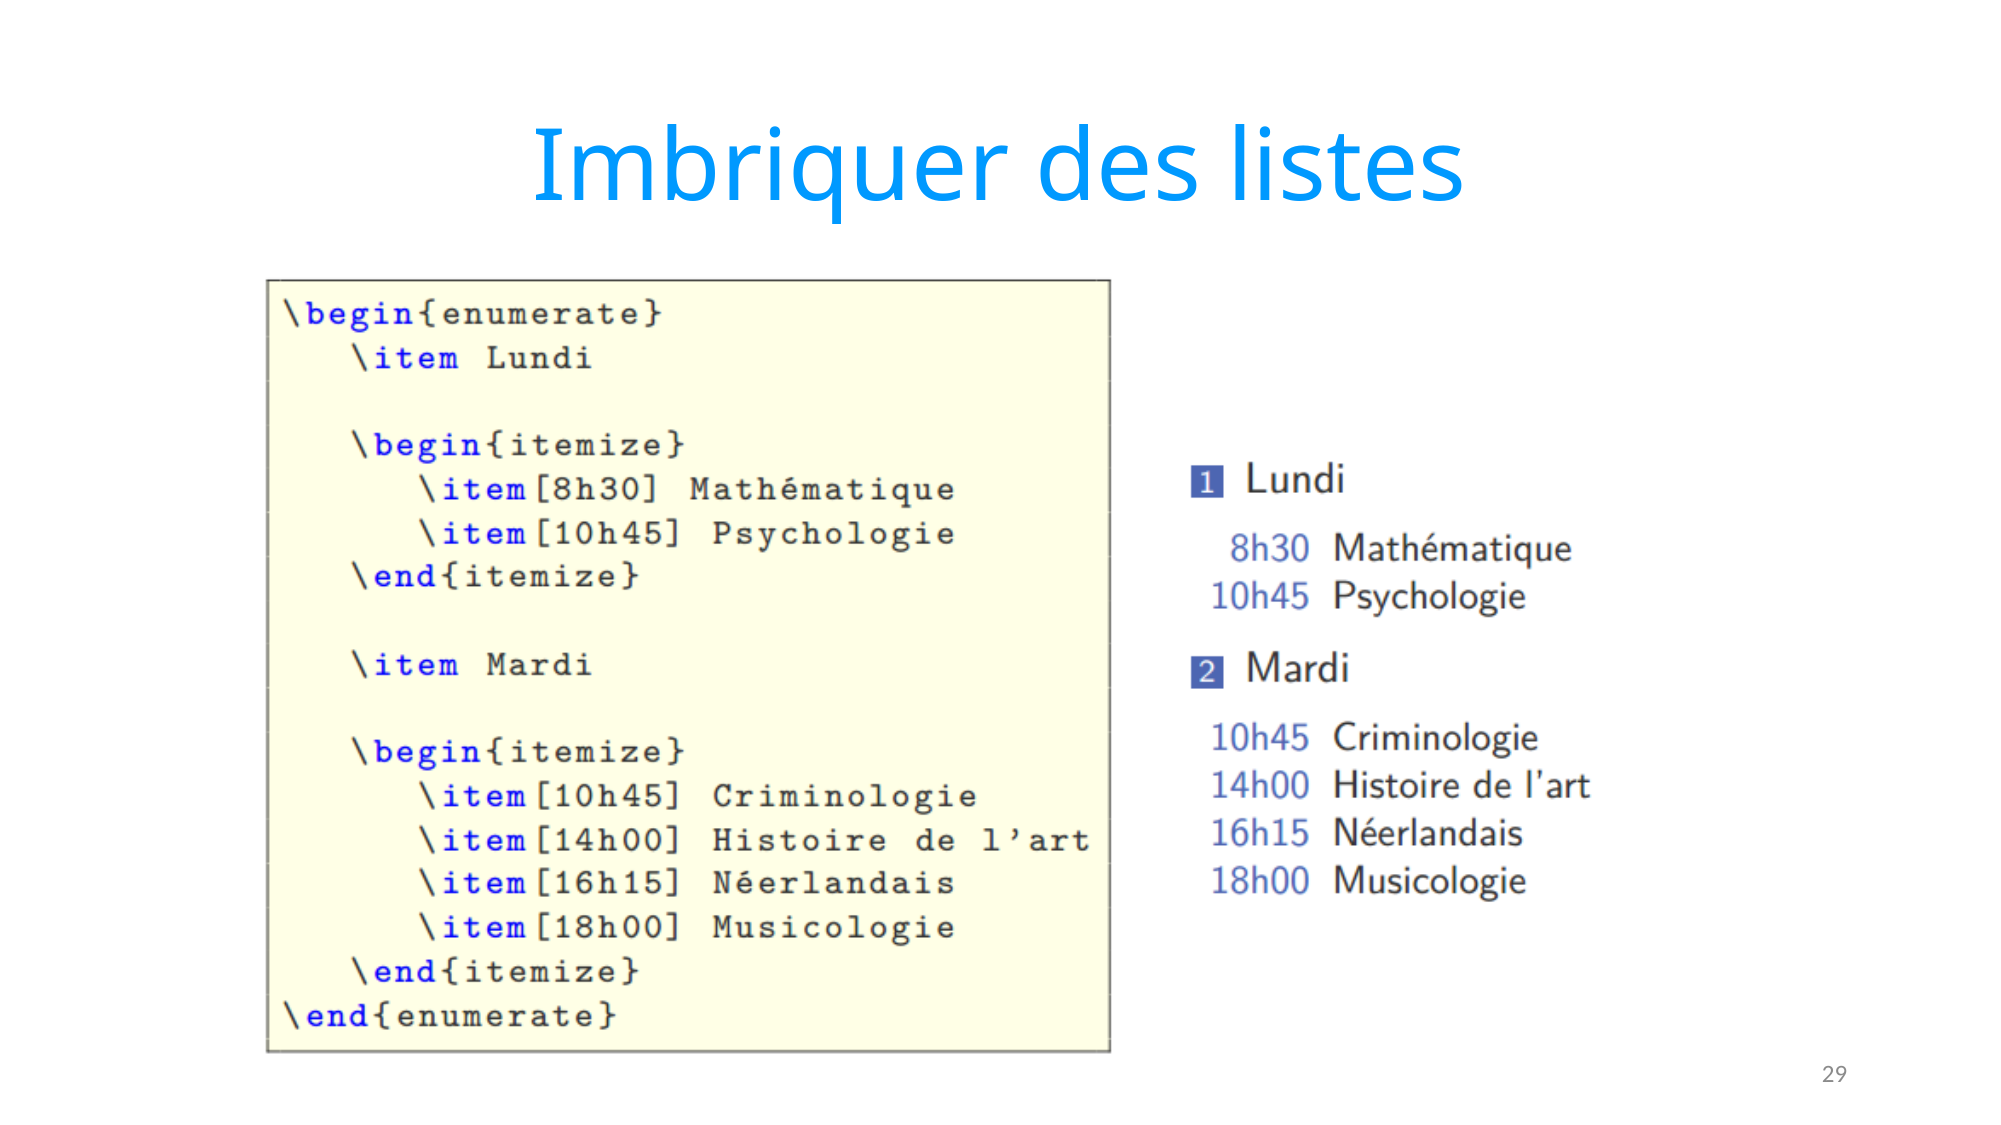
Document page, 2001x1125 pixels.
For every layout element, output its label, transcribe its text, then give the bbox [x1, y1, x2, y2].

title Imbriquer des listes [137, 59, 1863, 278]
slide_number 29 [1412, 1042, 1863, 1103]
picture [239, 256, 1614, 1081]
